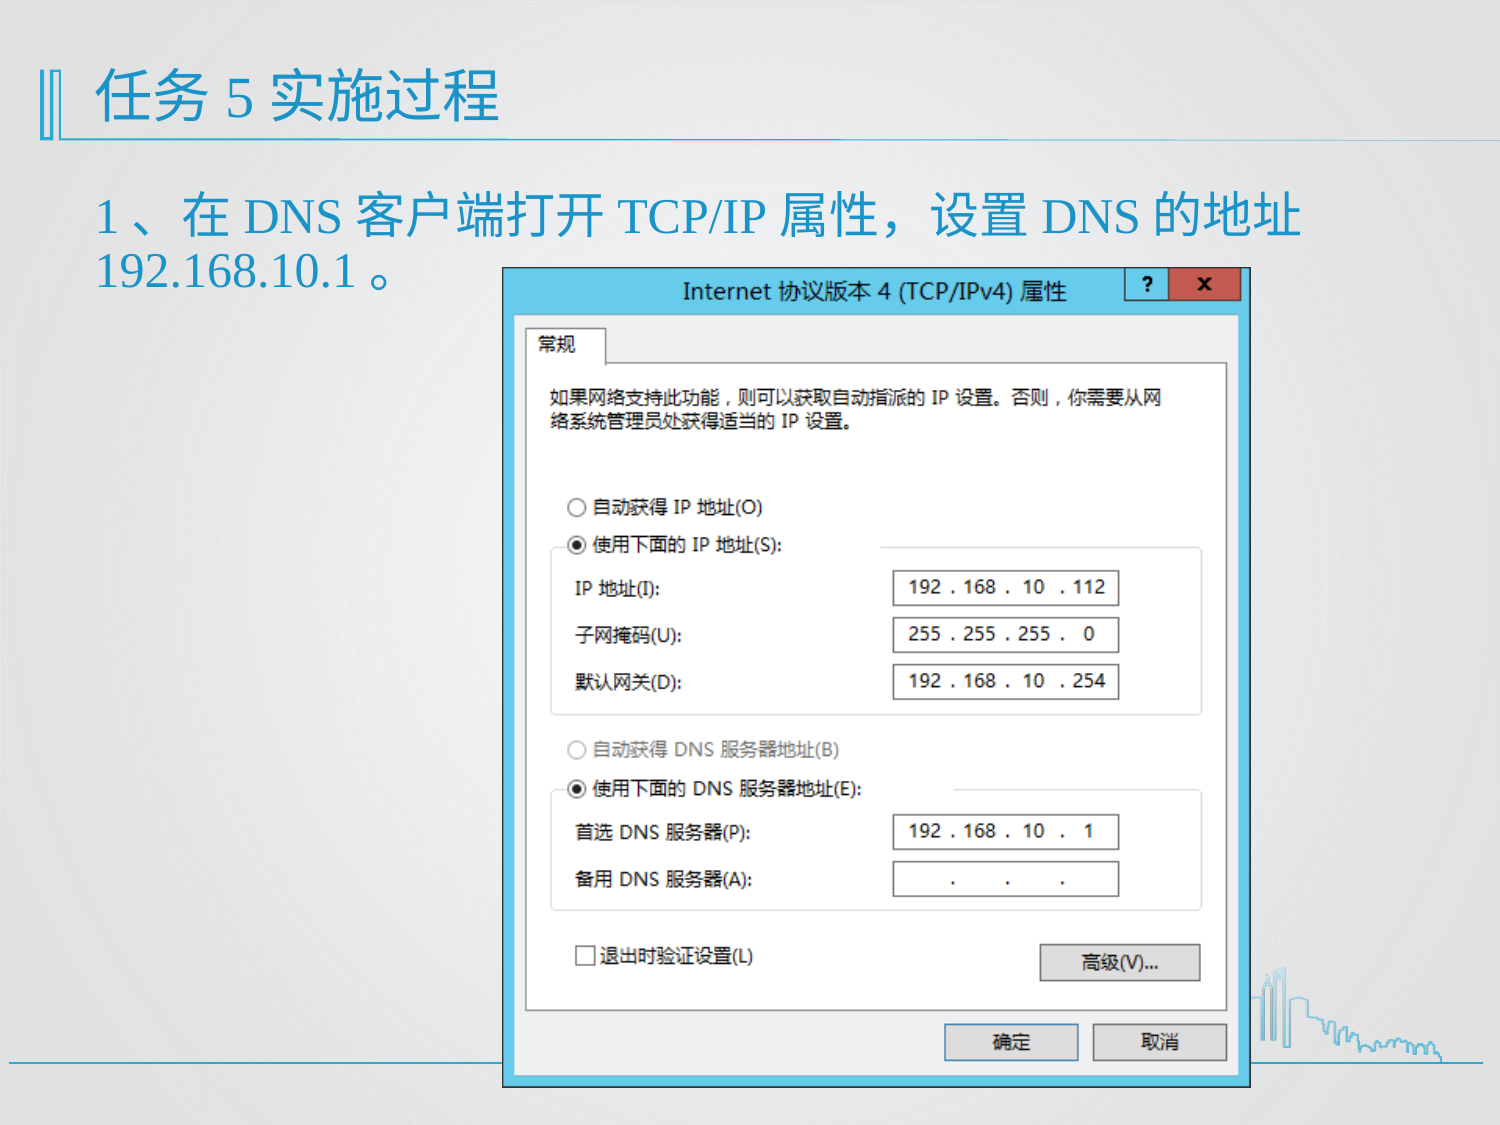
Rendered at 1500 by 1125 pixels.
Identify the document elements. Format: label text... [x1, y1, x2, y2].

list 1、在DNS客户端打开TCP/IP属性，设置DNS的地址192.168.10.1。 [79, 183, 1407, 1060]
title 任务5实施过程 [79, 41, 1407, 138]
picture [0, 0, 1500, 1125]
